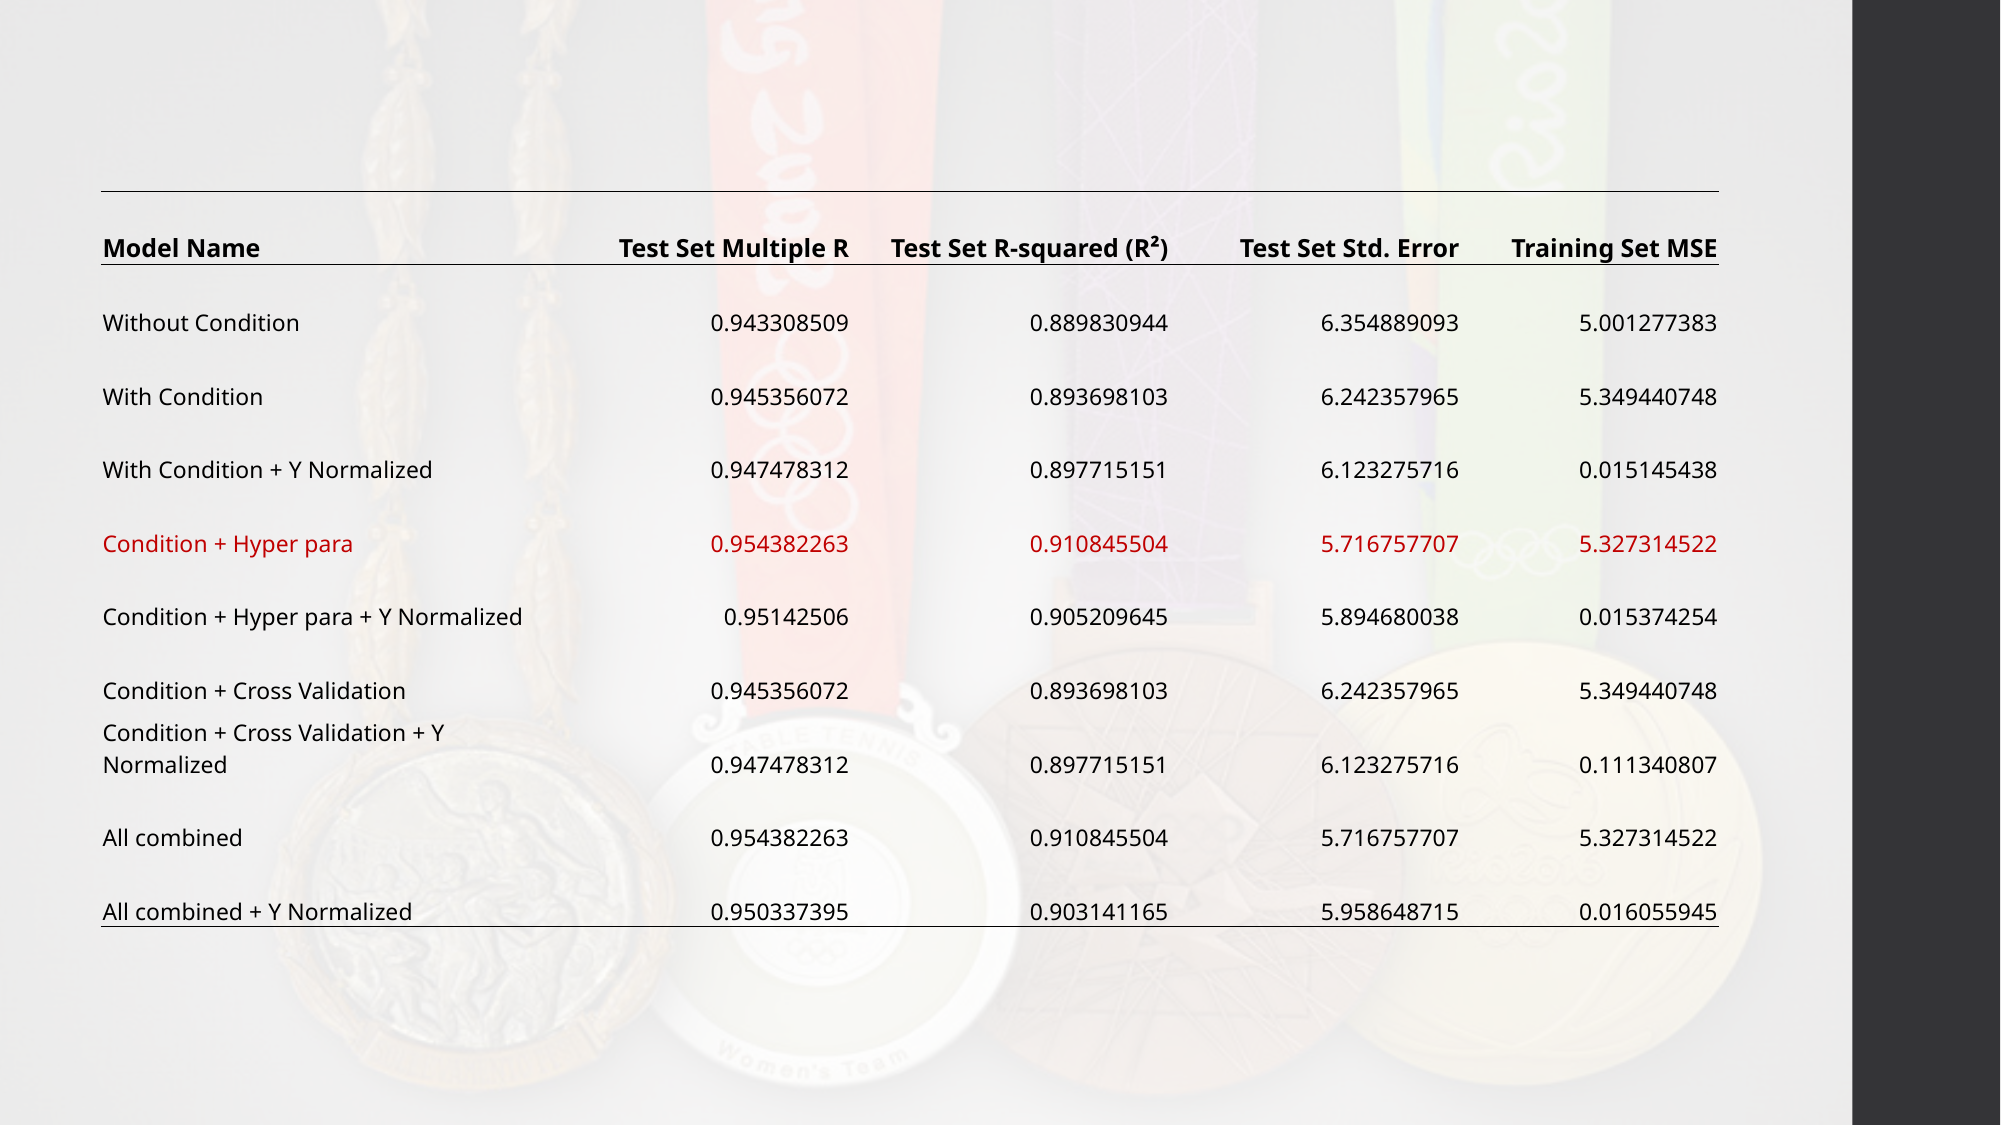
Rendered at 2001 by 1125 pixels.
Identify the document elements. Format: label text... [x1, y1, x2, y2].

table_cell 0.950337395 [557, 853, 851, 926]
table_cell Condition + Hyper para [101, 485, 557, 559]
table_cell 0.910845504 [851, 780, 1170, 853]
table_cell 5.894680038 [1170, 559, 1461, 633]
table_cell 0.954382263 [557, 485, 851, 559]
table_cell Condition + Cross Validation + Y Normalized [101, 706, 557, 780]
table_cell 0.943308509 [557, 265, 851, 338]
table_cell 0.910845504 [851, 485, 1170, 559]
table_cell 5.958648715 [1170, 853, 1461, 926]
table_cell 0.016055945 [1461, 853, 1719, 926]
table_cell 6.354889093 [1170, 265, 1461, 338]
table_header Training Set MSE [1461, 192, 1719, 264]
table_header Test Set Multiple R [557, 192, 851, 264]
table_cell 0.015374254 [1461, 559, 1719, 633]
table_cell 0.947478312 [557, 706, 851, 780]
table_cell 0.954382263 [557, 780, 851, 853]
table_header Test Set R-squared (R²) [851, 192, 1170, 264]
table_cell 5.327314522 [1461, 780, 1719, 853]
table_cell 5.001277383 [1461, 265, 1719, 338]
table_cell 5.716757707 [1170, 780, 1461, 853]
table_cell 0.893698103 [851, 633, 1170, 706]
table_cell 0.893698103 [851, 338, 1170, 412]
table_cell 0.015145438 [1461, 412, 1719, 485]
table_cell 6.242357965 [1170, 338, 1461, 412]
table_cell With Condition [101, 338, 557, 412]
table_cell 0.945356072 [557, 633, 851, 706]
table_cell All combined + Y Normalized [101, 853, 557, 926]
table_cell 0.897715151 [851, 706, 1170, 780]
table_cell 5.349440748 [1461, 338, 1719, 412]
table_cell 0.95142506 [557, 559, 851, 633]
table_cell 5.327314522 [1461, 485, 1719, 559]
table_cell 5.349440748 [1461, 633, 1719, 706]
table_header Test Set Std. Error [1170, 192, 1461, 264]
table_cell 5.716757707 [1170, 485, 1461, 559]
table_cell 0.947478312 [557, 412, 851, 485]
table_cell 6.123275716 [1170, 706, 1461, 780]
table_cell With Condition + Y Normalized [101, 412, 557, 485]
table_cell Without Condition [101, 265, 557, 338]
table_cell 0.111340807 [1461, 706, 1719, 780]
table_cell 0.897715151 [851, 412, 1170, 485]
table_cell 6.242357965 [1170, 633, 1461, 706]
table_cell 0.903141165 [851, 853, 1170, 926]
table_header Model Name [101, 192, 557, 264]
table_cell All combined [101, 780, 557, 853]
table_cell 0.945356072 [557, 338, 851, 412]
table_cell Condition + Cross Validation [101, 633, 557, 706]
table_cell 0.889830944 [851, 265, 1170, 338]
table_cell 0.905209645 [851, 559, 1170, 633]
table_cell 6.123275716 [1170, 412, 1461, 485]
table_cell Condition + Hyper para + Y Normalized [101, 559, 557, 633]
